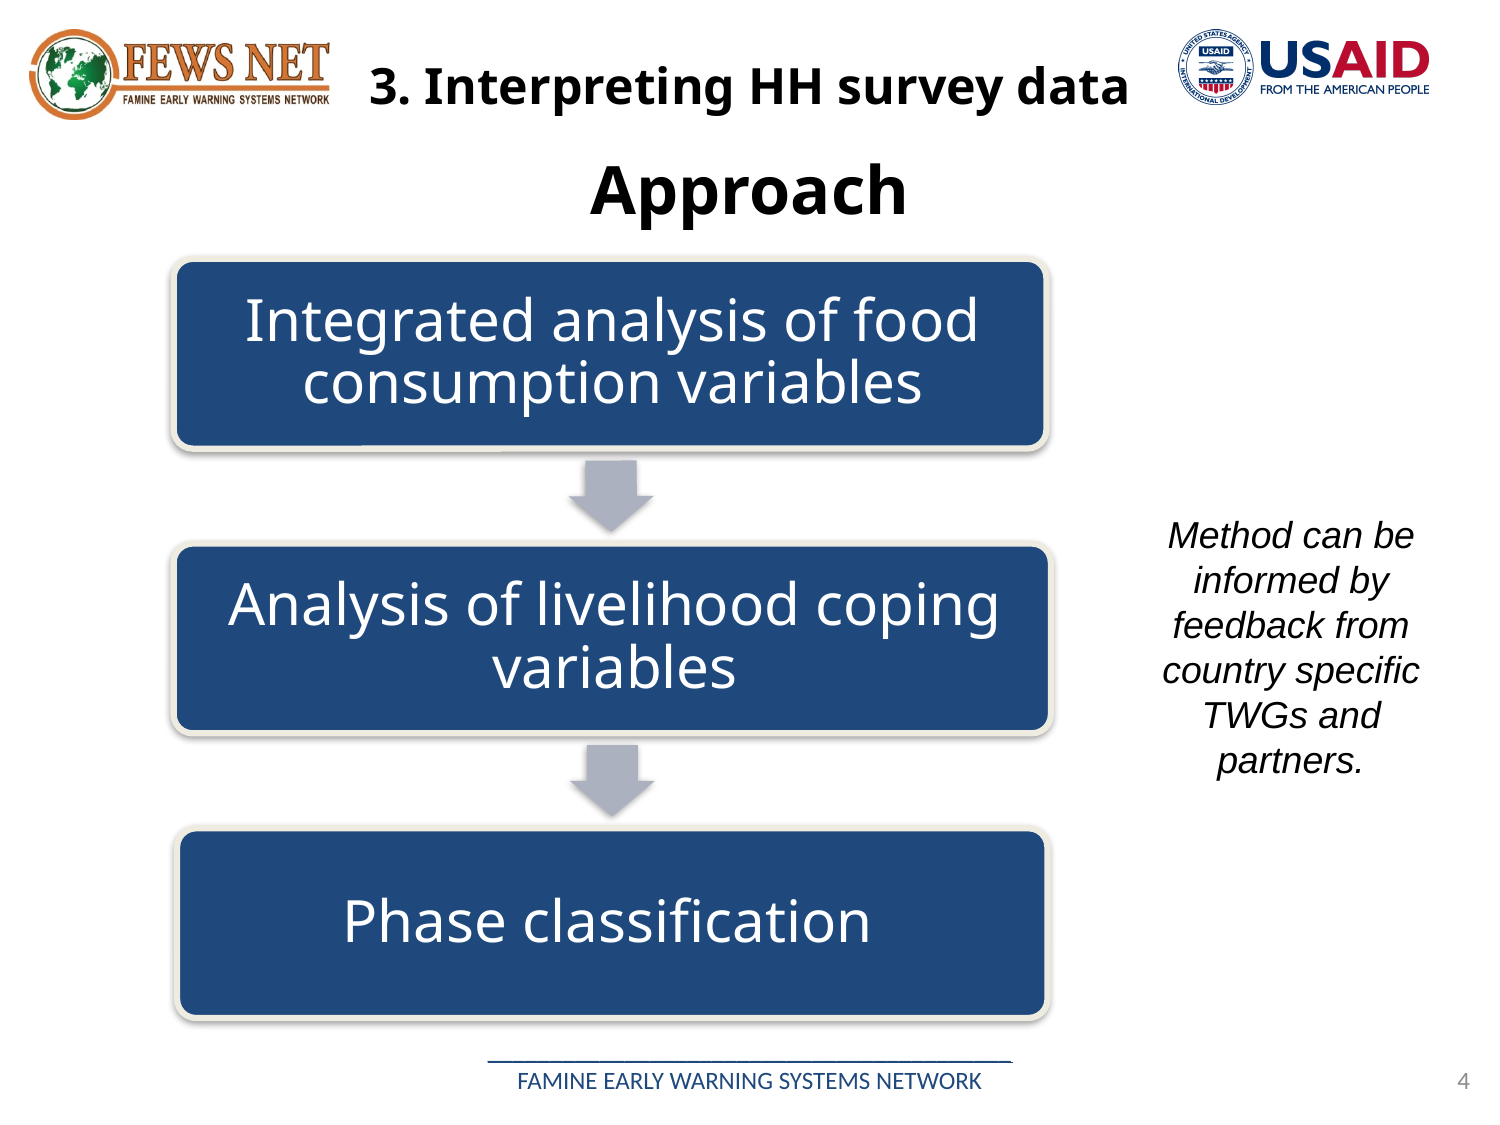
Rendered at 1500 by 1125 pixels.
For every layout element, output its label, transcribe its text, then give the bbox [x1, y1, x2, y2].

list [173, 258, 1052, 1019]
text_box 3. Interpreting HH survey data [14, 24, 1485, 145]
text_box Method can be informed by feedback from country specific TWGs and partners. [1117, 503, 1465, 789]
title Approach [15, 145, 1485, 248]
